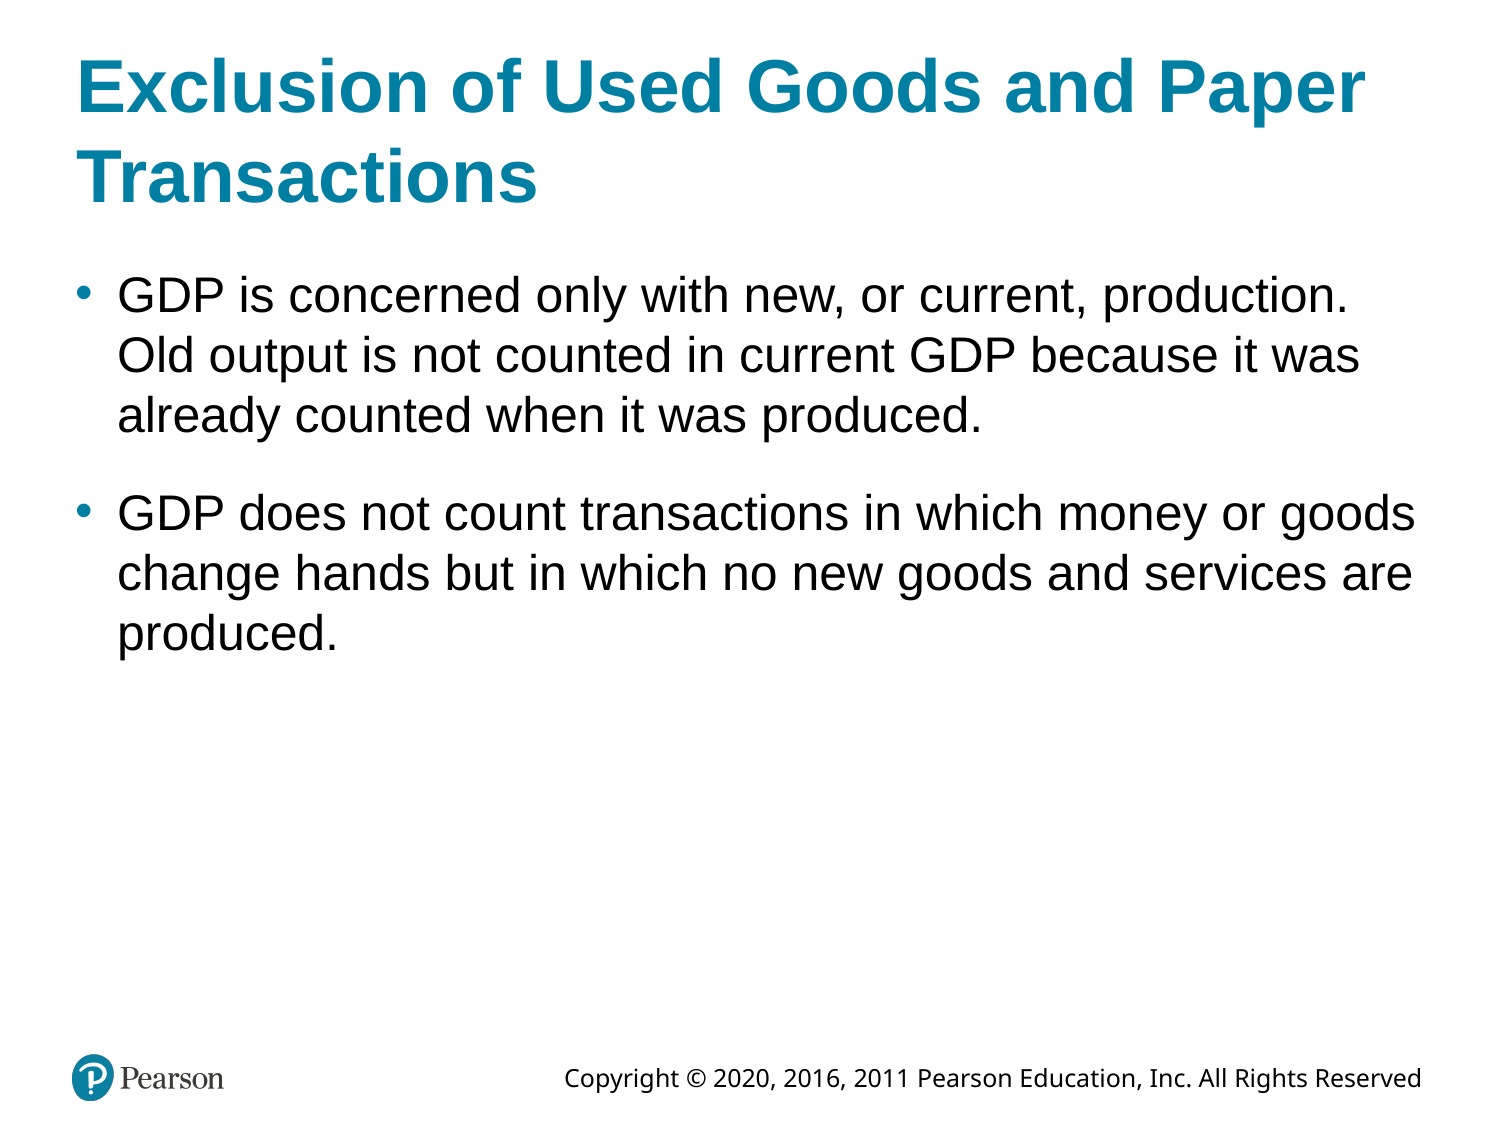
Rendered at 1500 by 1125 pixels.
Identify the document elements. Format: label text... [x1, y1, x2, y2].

picture [72, 1054, 88, 1070]
picture [72, 1087, 83, 1101]
title Exclusion of Used Goods and Paper Transactions [76, 29, 1427, 218]
picture [98, 1054, 224, 1101]
picture [80, 1063, 106, 1088]
list GDP is concerned only with new, or current, production. Old output is not counted in current GDP because it was already counted when it was produced. GDP does not count transactions in which money or goods change hands but in which no new goods and services are produced. [75, 262, 1425, 901]
